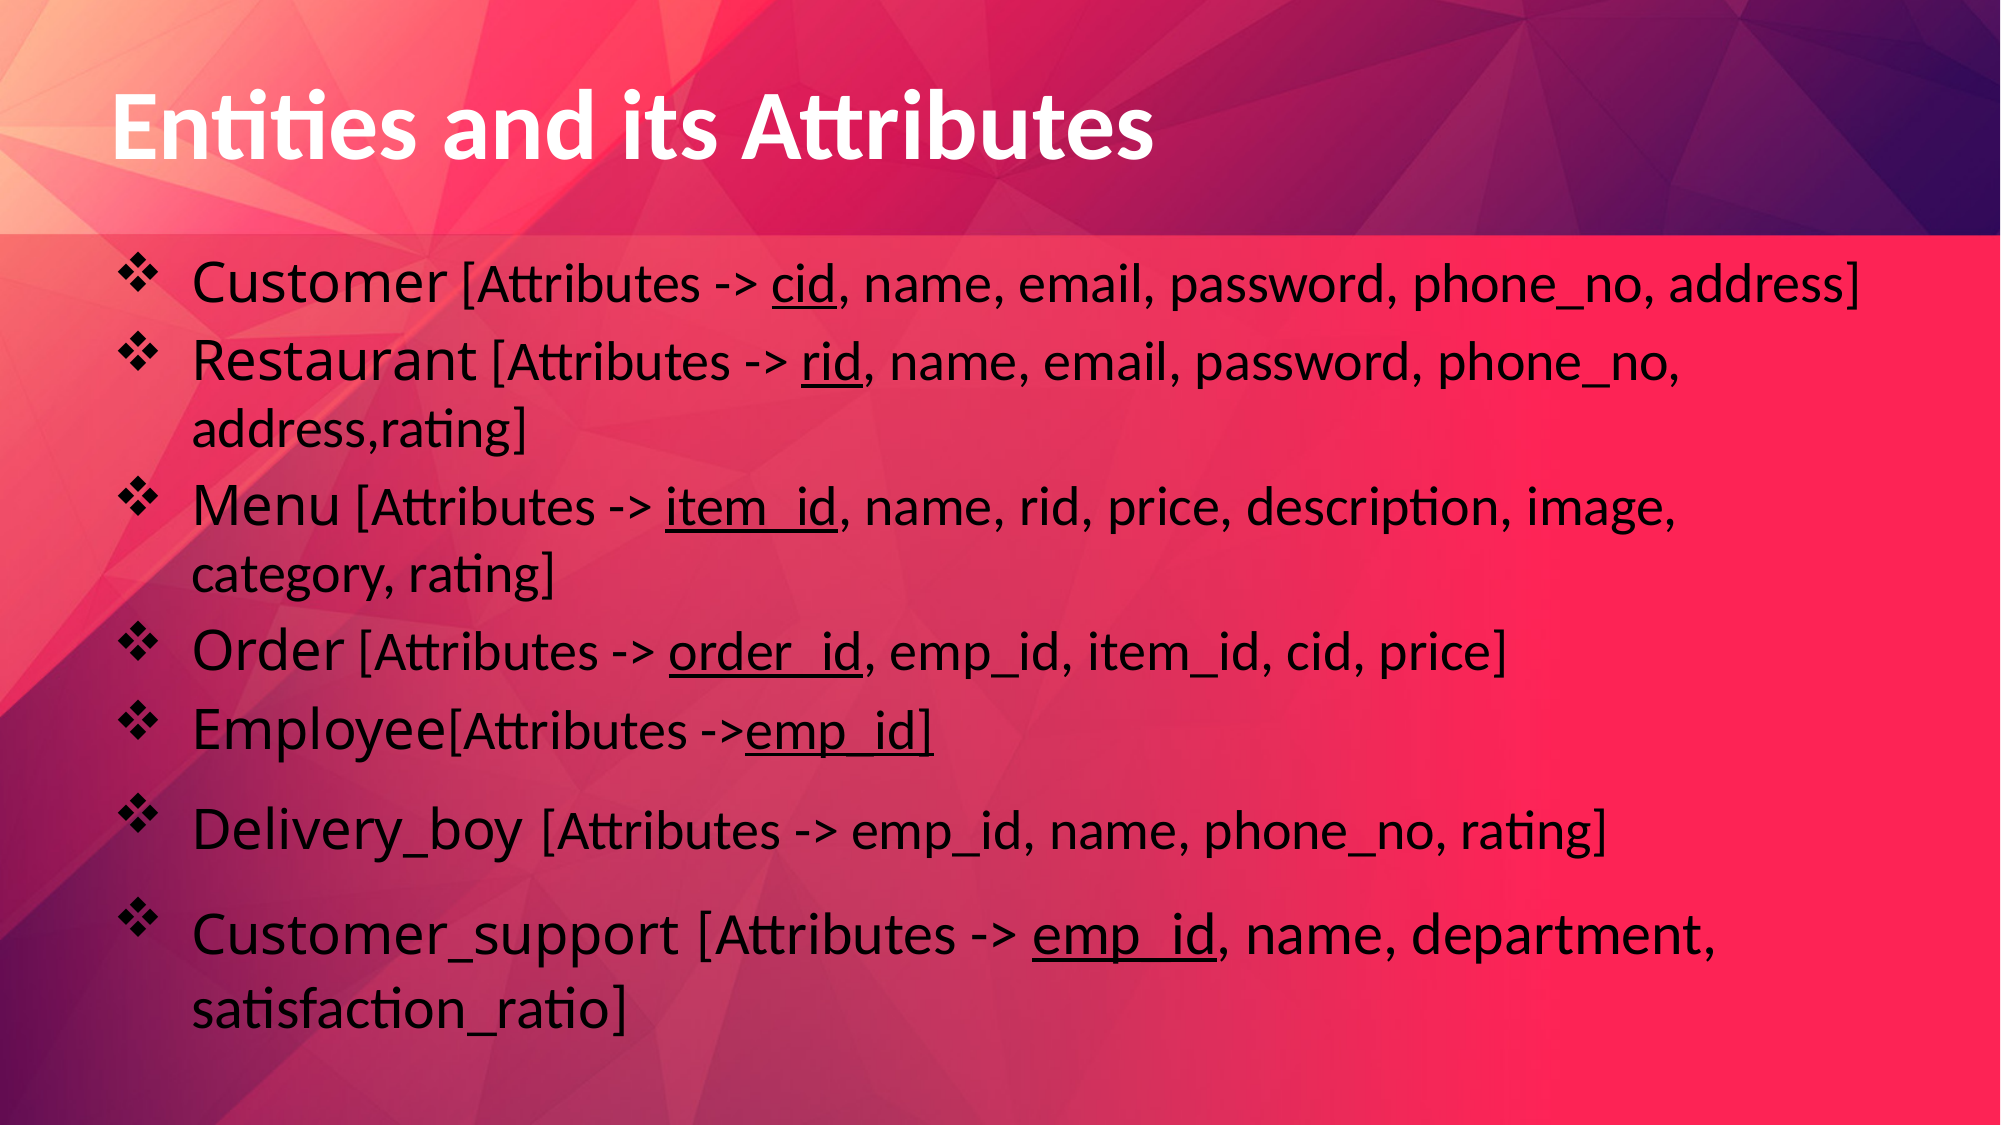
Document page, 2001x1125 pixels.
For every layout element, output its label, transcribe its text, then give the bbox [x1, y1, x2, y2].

title Entities and its Attributes [95, 36, 1902, 204]
picture [0, 0, 2001, 1125]
list Customer [Attributes -> cid, name, email, password, phone_no, address] Restaurant [Attributes -> rid, name, email, password, phone_no, address,rating] Menu [Attributes -> item_id, name, rid, price, description, image, category, rating] Order [Attributes -> order_id, emp_id, item_id, cid, price] Employee[Attributes ->emp_id] Delivery_boy [Attributes -> emp_id, name, phone_no, rating] Customer_support [Attributes -> emp_id, name, department, satisfaction_ratio] [98, 238, 1902, 1064]
